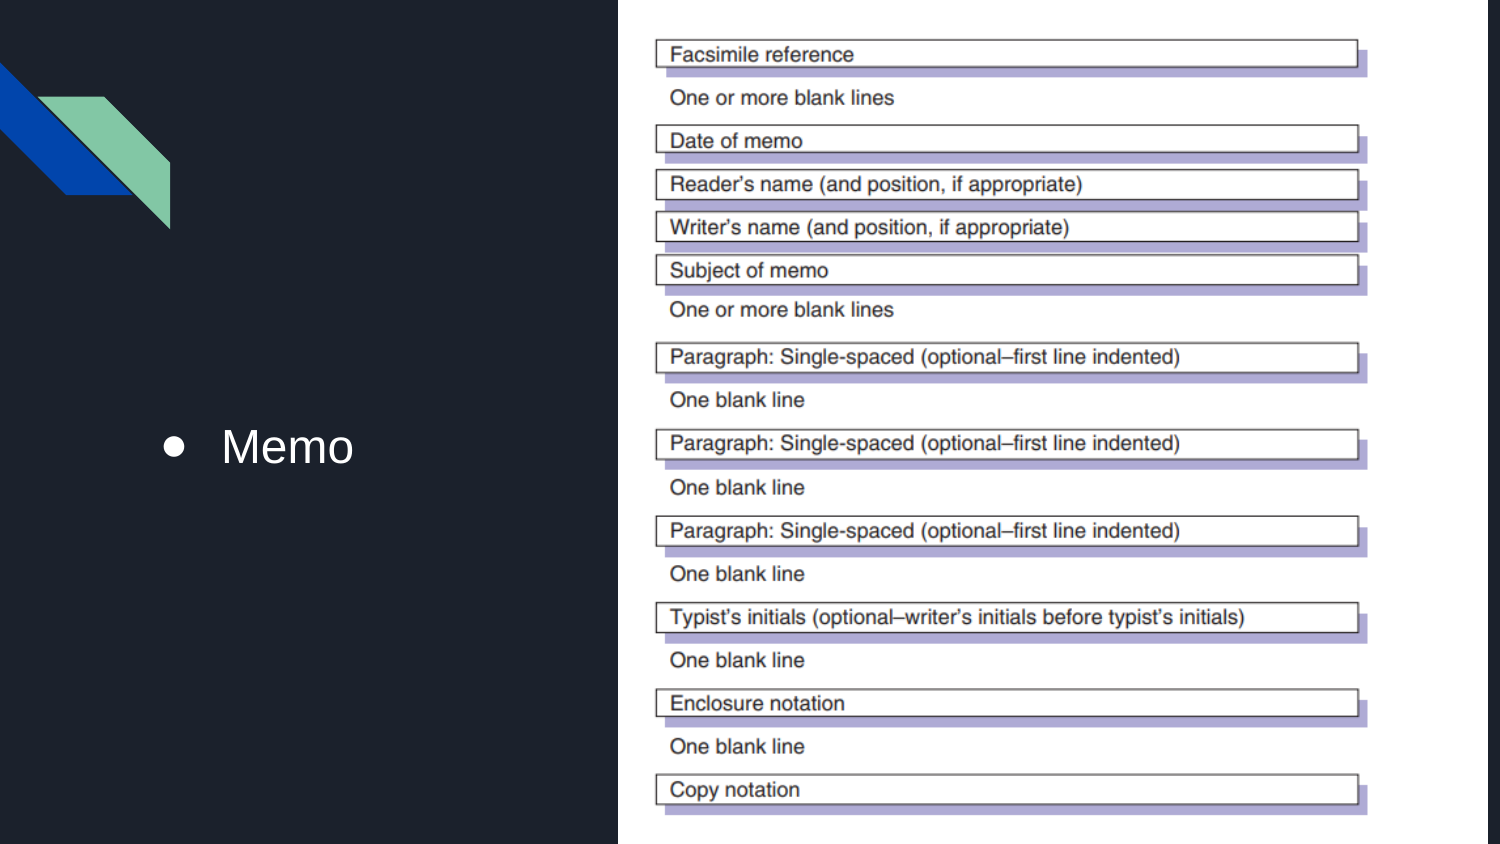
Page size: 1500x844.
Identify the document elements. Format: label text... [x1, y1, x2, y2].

text_box Memo [130, 400, 613, 488]
picture [618, 0, 1488, 844]
